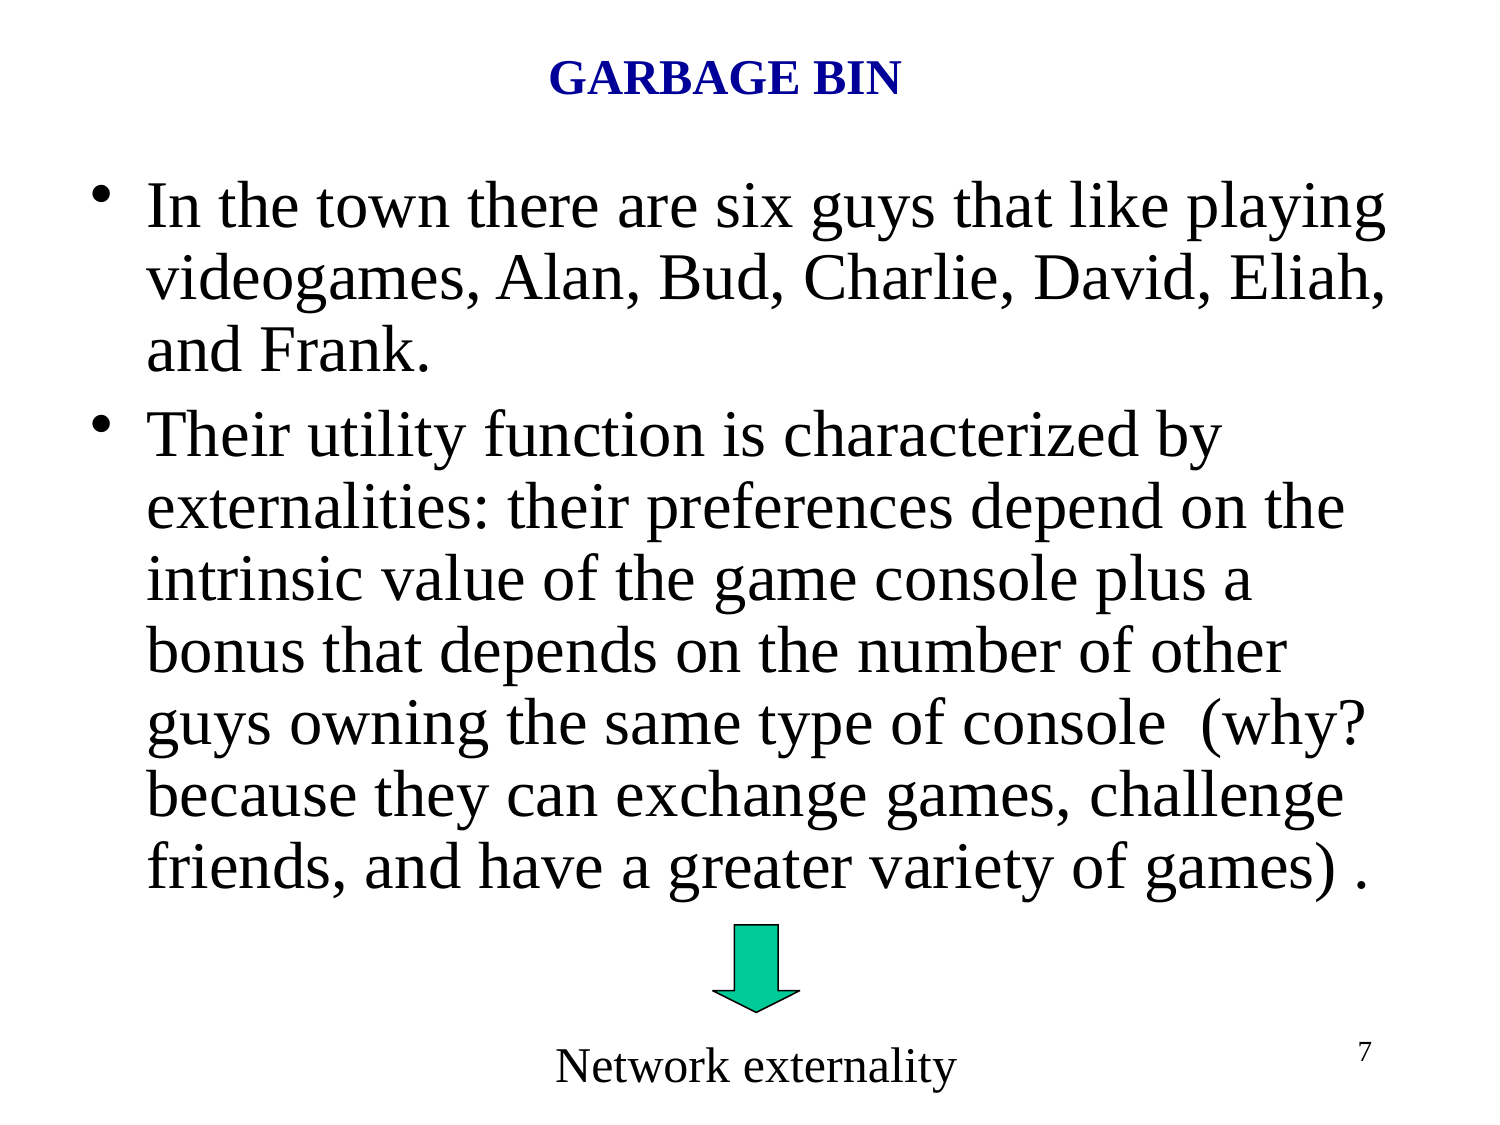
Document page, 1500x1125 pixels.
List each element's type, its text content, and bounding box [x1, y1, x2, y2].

text_box Network externality [374, 1024, 1138, 1100]
text_box [712, 924, 800, 1013]
text_box GARBAGE BIN [474, 37, 975, 113]
list In the town there are six guys that like playing videogames, Alan, Bud, Charlie, David, Eliah, and Frank. Their utility function is characterized by externalities: their preferences depend on the intrinsic value of the game console plus a bonus that depends on the number of other guys owning the same type of console (why? because they can exchange games, challenge friends, and have a greater variety of games) . [74, 162, 1426, 948]
slide_number 7 [1074, 1024, 1388, 1101]
